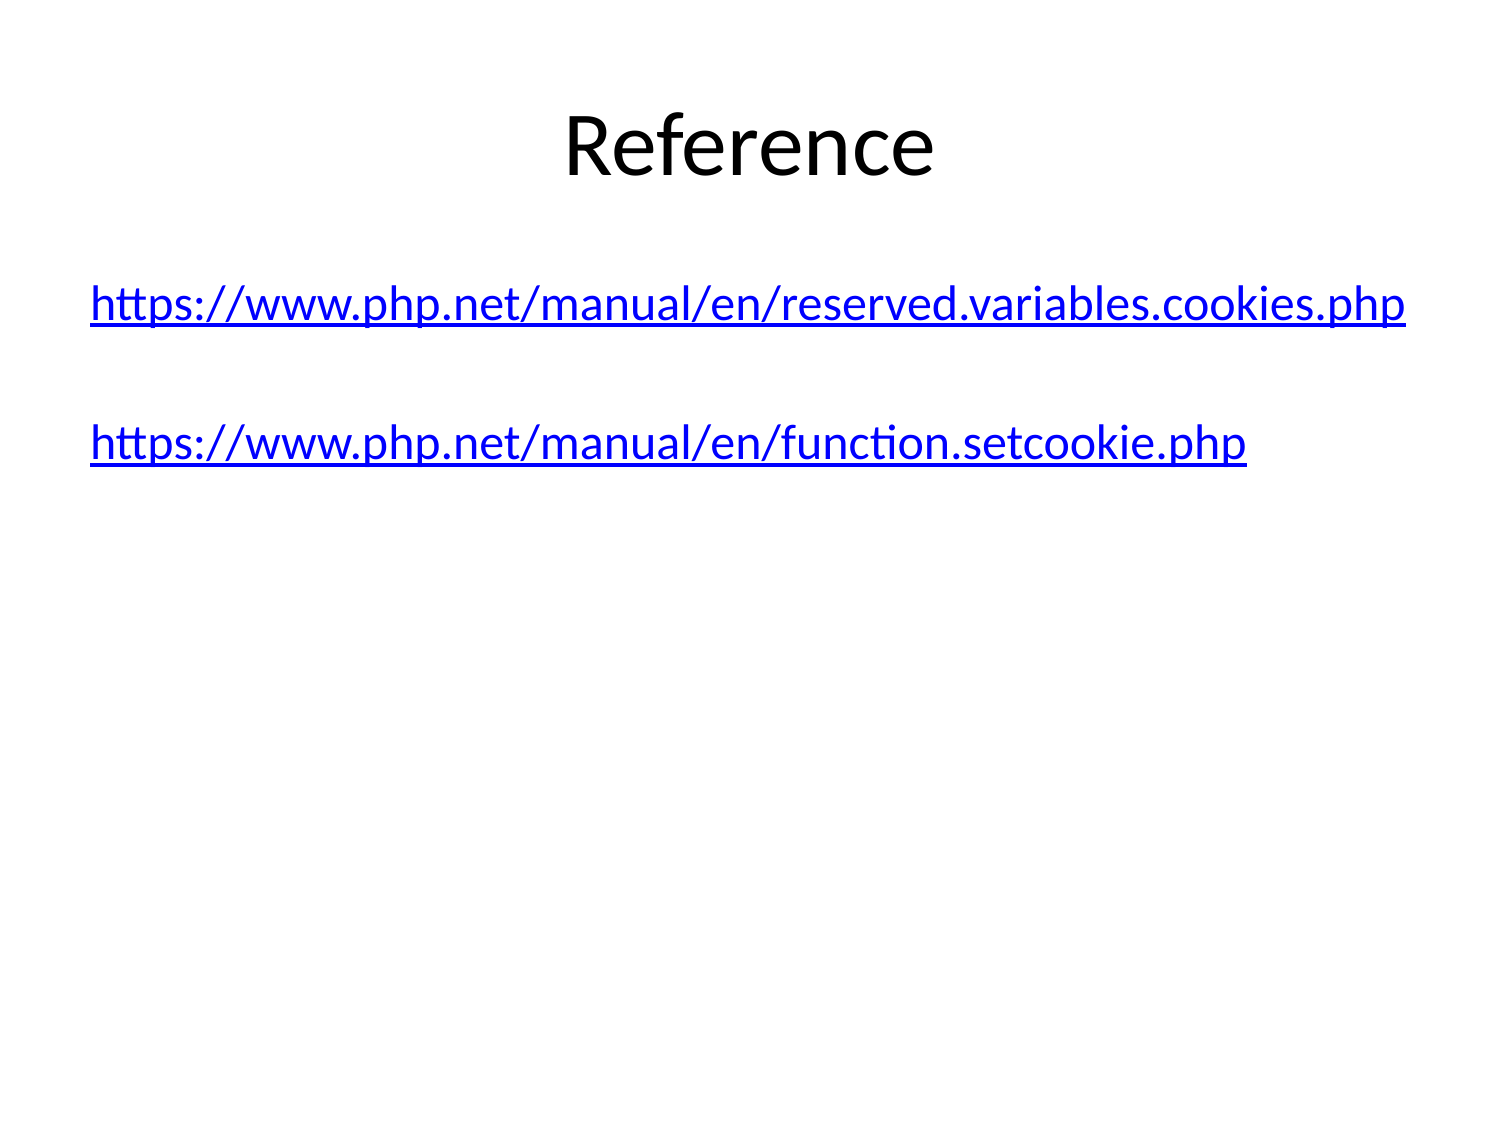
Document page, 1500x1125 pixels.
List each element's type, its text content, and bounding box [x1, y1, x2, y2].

list https://www.php.net/manual/en/reserved.variables.cookies.php https://www.php.net/manual/en/function.setcookie.php [75, 262, 1425, 1005]
title Reference [75, 45, 1425, 233]
